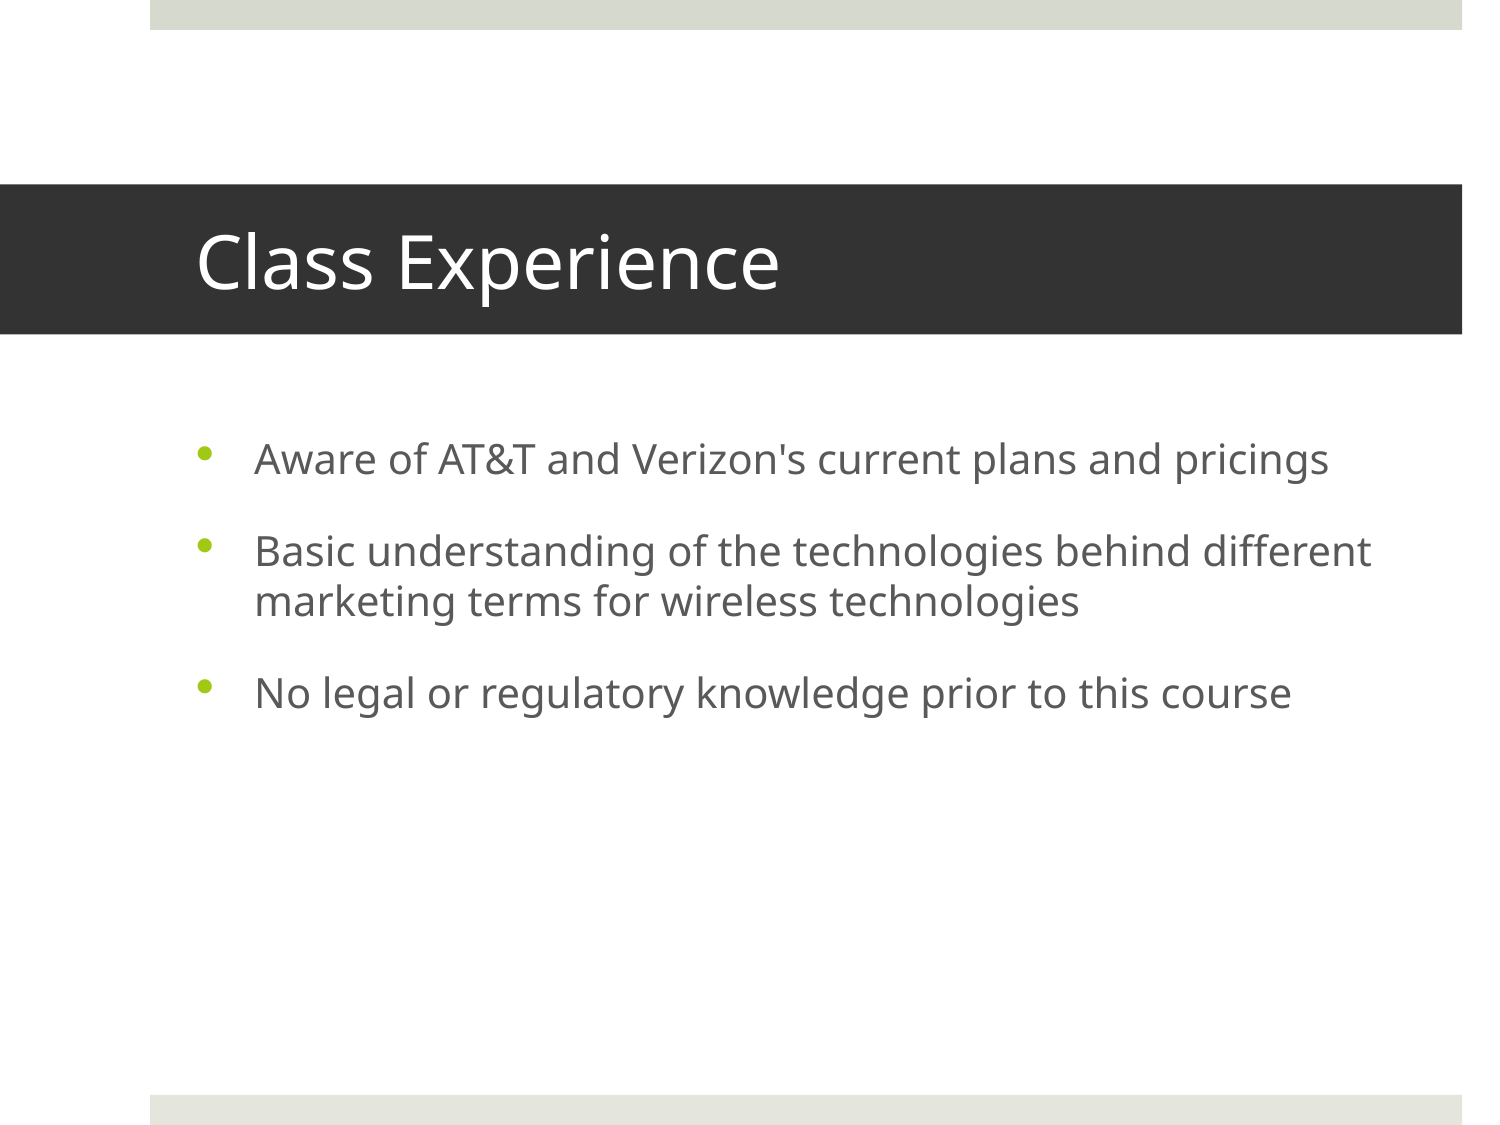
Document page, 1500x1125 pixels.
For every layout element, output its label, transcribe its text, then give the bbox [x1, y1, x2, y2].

title Class Experience [0, 184, 1463, 335]
list Aware of AT&T and Verizon's current plans and pricings Basic understanding of the technologies behind different marketing terms for wireless technologies No legal or regulatory knowledge prior to this course [182, 425, 1432, 1028]
